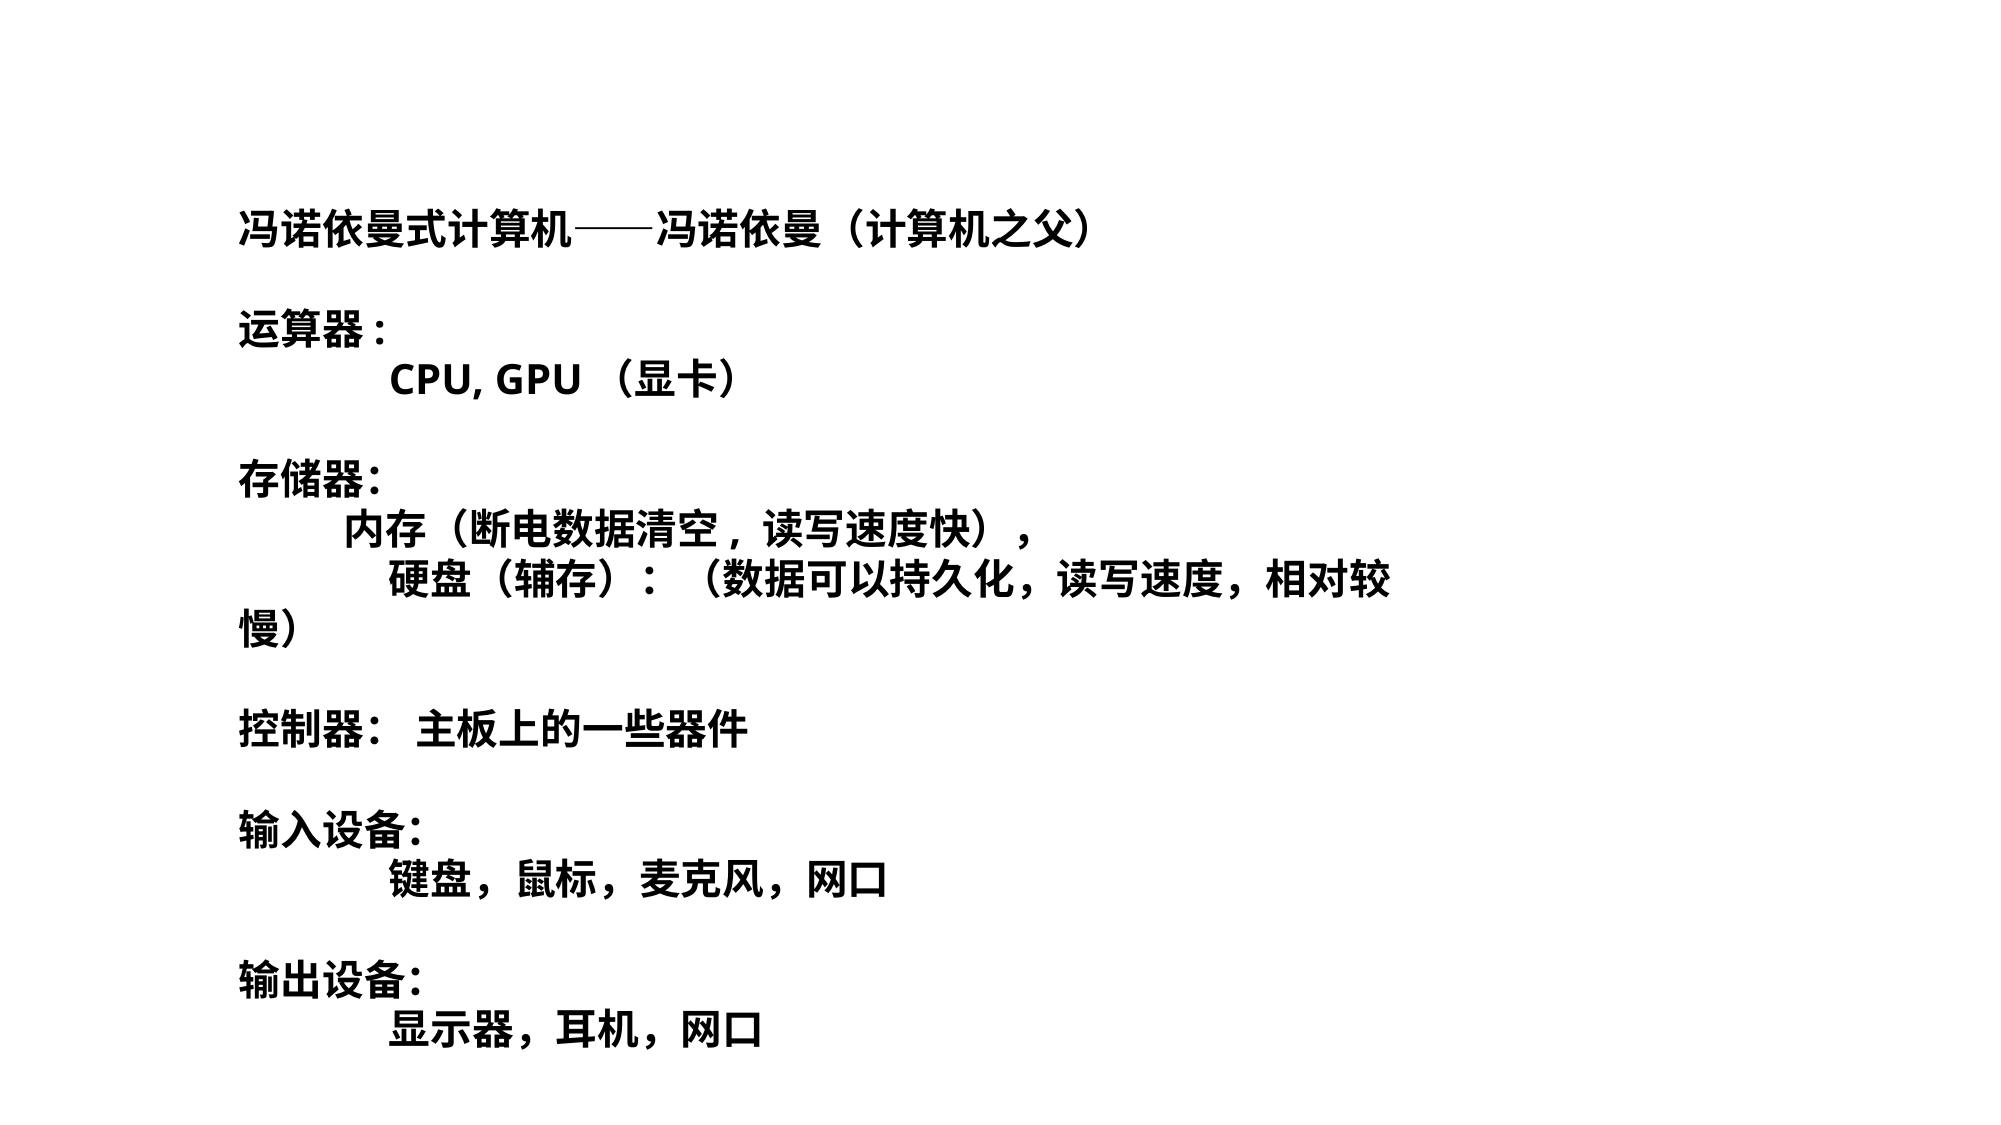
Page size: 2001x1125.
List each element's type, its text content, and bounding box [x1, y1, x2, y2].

text_box 冯诺依曼式计算机——冯诺依曼（计算机之⽗） 运算器: CPU, GPU（显卡） 存储器： 内存（断电数据清空, 读写速度快）， 硬盘（辅存）：（数据可以持久化，读写速度，相对较慢） 控制器： 主板上的⼀些器件 输⼊设备： 键盘，⿏标，⻨克⻛，⽹⼝ 输出设备： 显示器，⽿机，⽹⼝ [223, 195, 1459, 1061]
